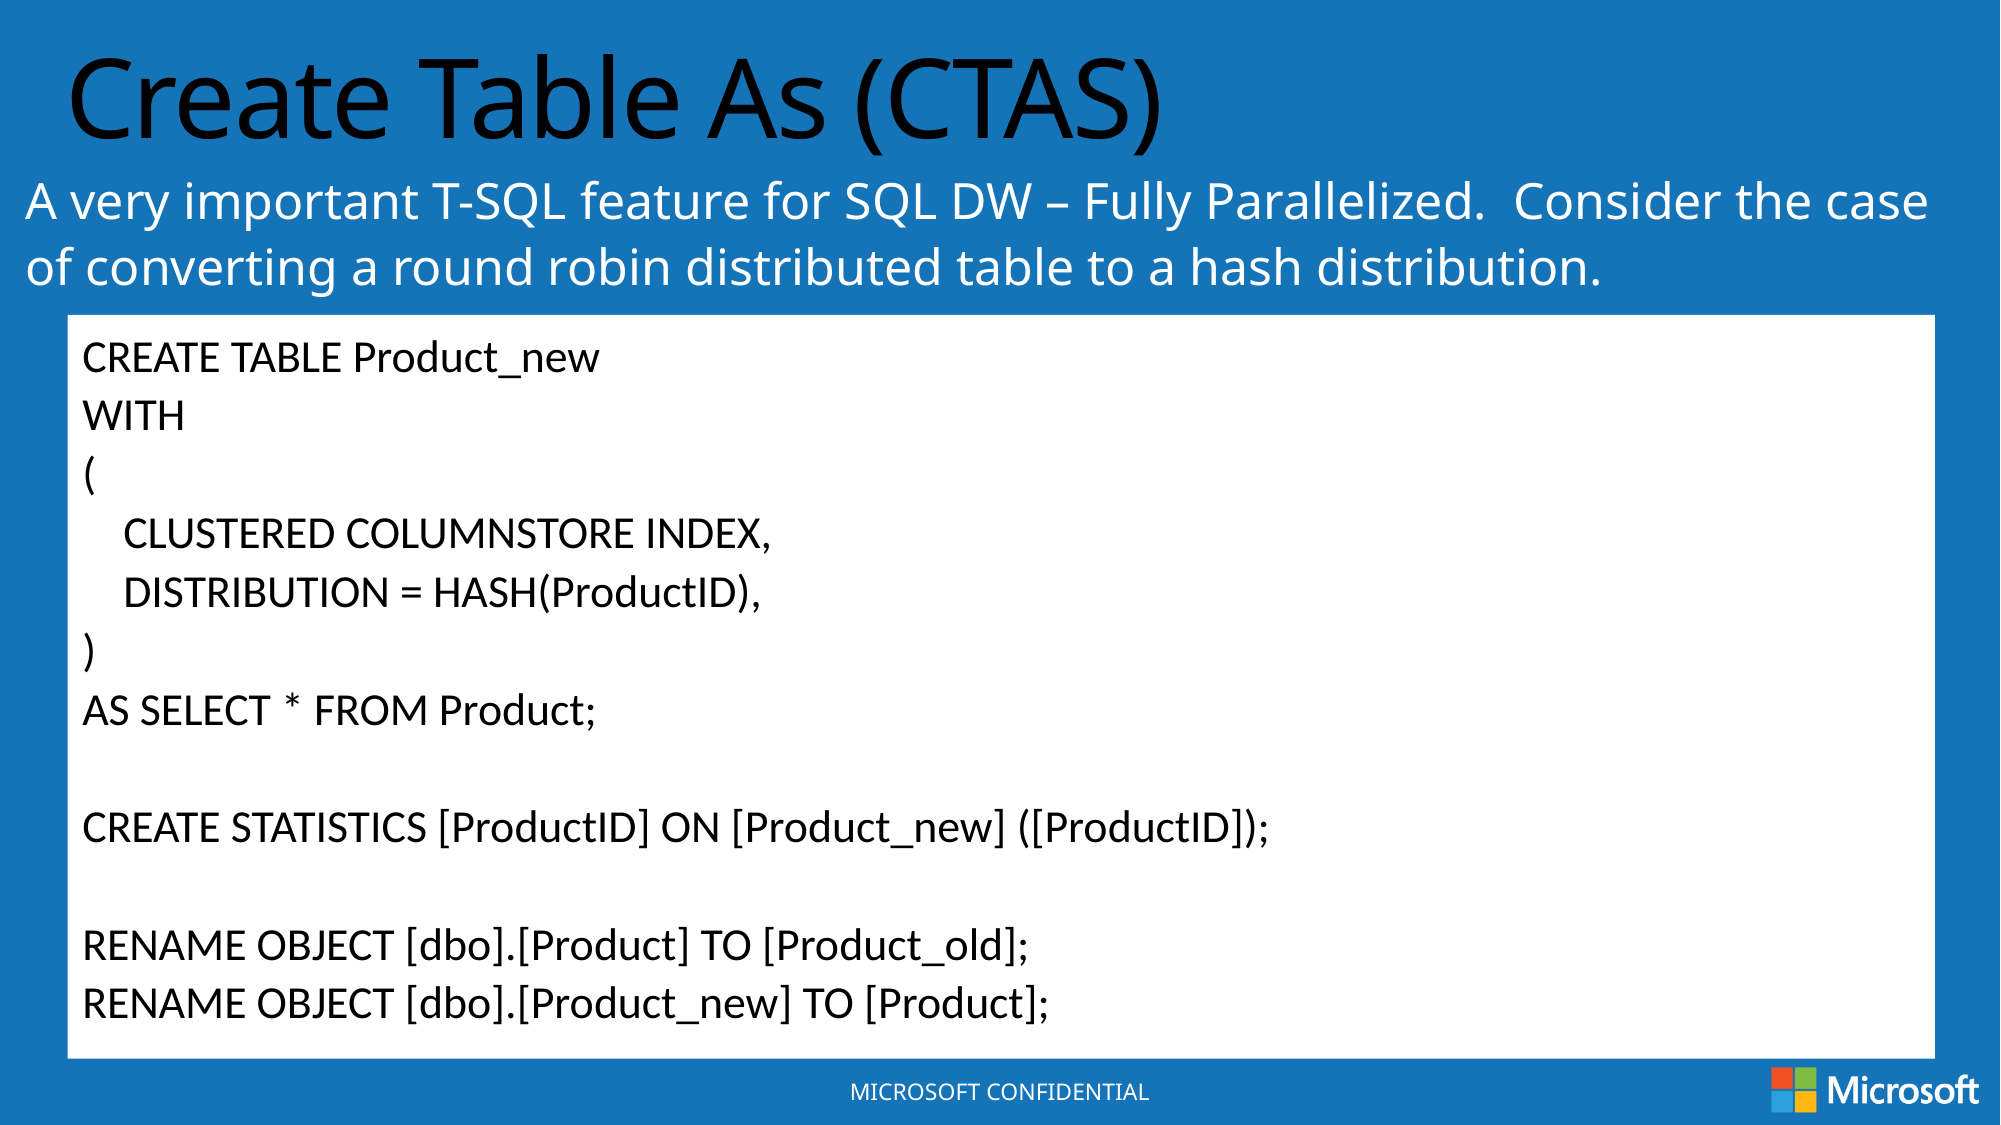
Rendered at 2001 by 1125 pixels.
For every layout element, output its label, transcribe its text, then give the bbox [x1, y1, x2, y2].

text_box [67, 321, 1936, 1059]
text_box A very important T-SQL feature for SQL DW – Fully Parallelized. Consider the case of converting a round robin distributed table to a hash distribution. [0, 151, 1975, 321]
title Create Table As (CTAS) [41, 28, 1935, 151]
picture [1770, 1066, 1980, 1113]
text_box CREATE TABLE Product_new WITH ( CLUSTERED COLUMNSTORE INDEX, DISTRIBUTION = HASH(ProductID), ) AS SELECT * FROM Product; CREATE STATISTICS [ProductID] ON [Product_new] ([ProductID]); RENAME OBJECT [dbo].[Product] TO [Product_old]; RENAME OBJECT [dbo].[Product_new] TO [Product]; [67, 321, 1935, 1036]
